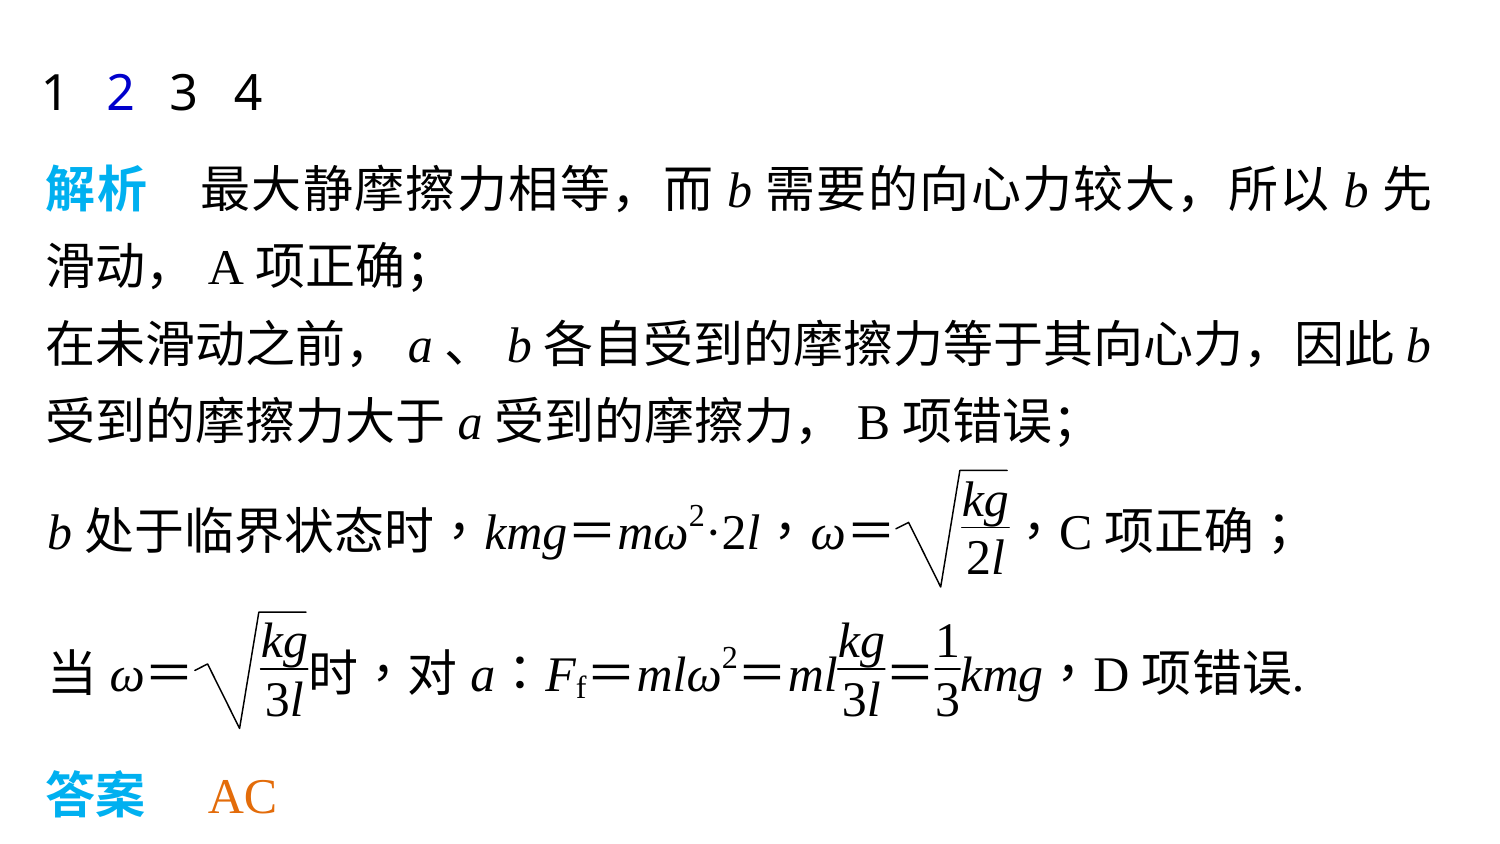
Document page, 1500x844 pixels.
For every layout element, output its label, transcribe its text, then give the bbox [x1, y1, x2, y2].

text_box 3 [152, 54, 210, 127]
text_box 解析 最大静摩擦力相等，而b需要的向心力较大，所以b先滑动，A项正确； 在未滑动之前，a、b各自受到的摩擦力等于其向心力，因此b受到的摩擦力大于a受到的摩擦力，B项错误； [31, 132, 1447, 457]
text_box 答案 AC [31, 725, 1447, 831]
text_box 4 [216, 54, 274, 127]
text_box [46, 608, 1417, 733]
text_box 2 [89, 54, 146, 127]
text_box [46, 466, 1417, 591]
text_box 1 [23, 54, 81, 127]
